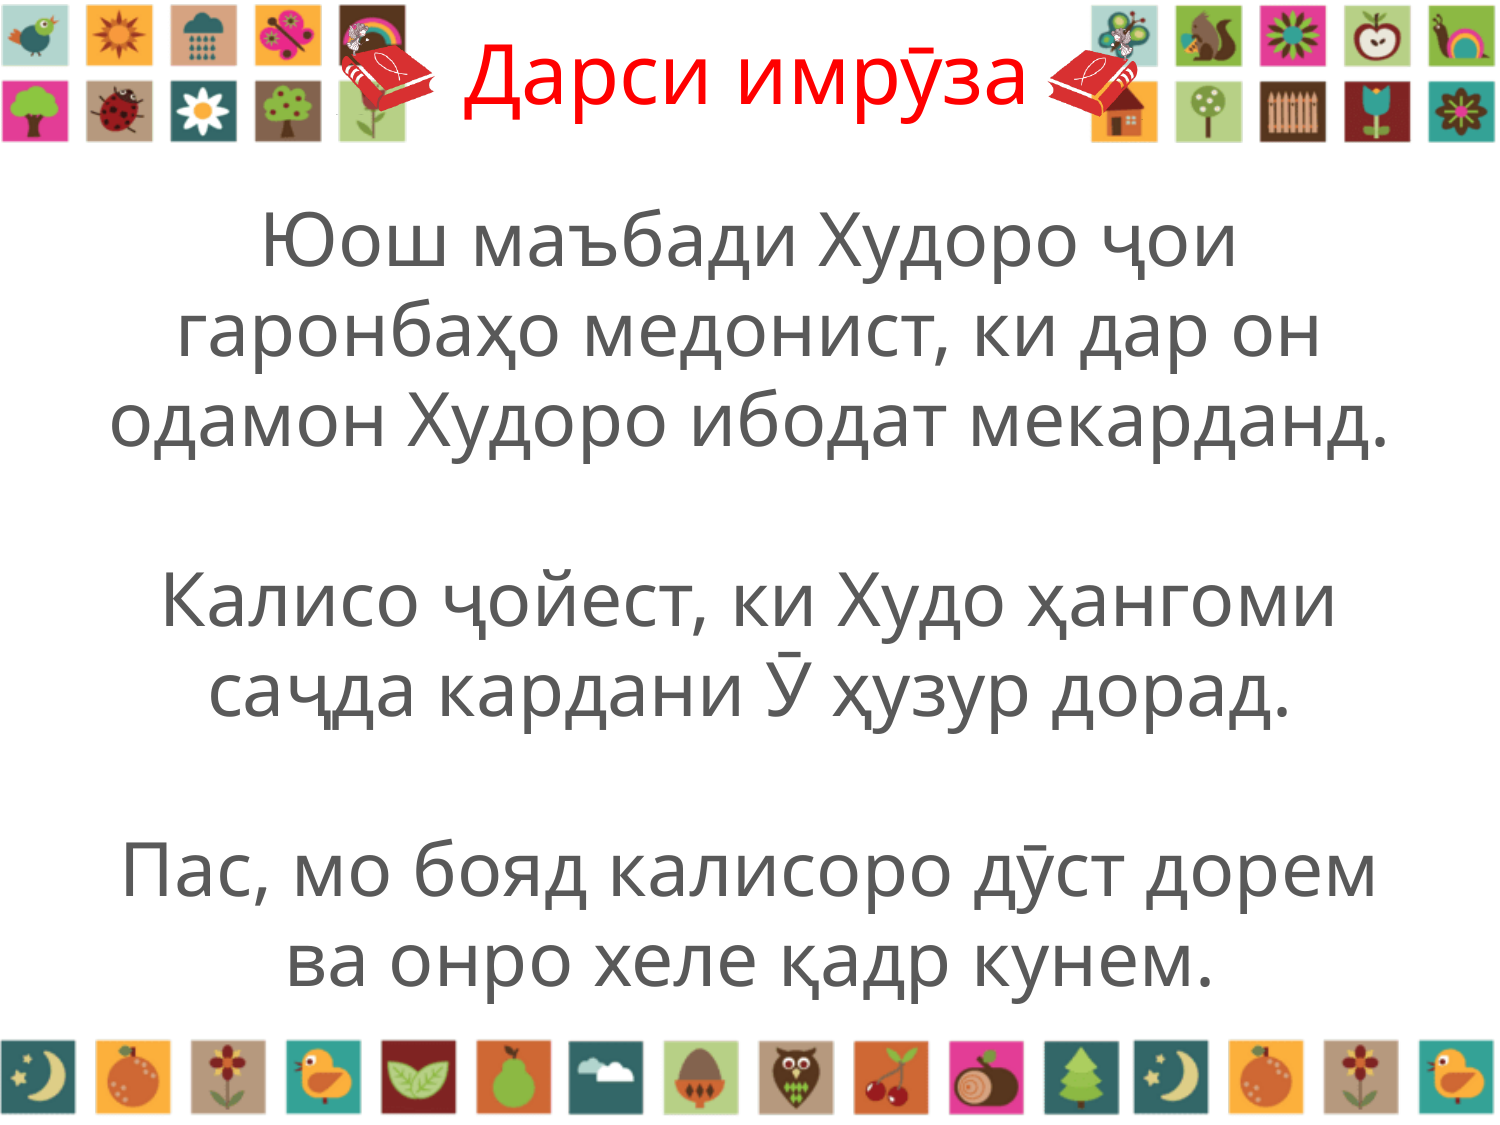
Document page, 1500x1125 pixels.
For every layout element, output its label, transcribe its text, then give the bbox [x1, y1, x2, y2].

picture [1015, 3, 1500, 150]
text_box Юош маъбади Худоро ҷои гаронбаҳо медонист, ки дар он одамон Худоро ибодат мекарданд. Калисо ҷойест, ки Худо ҳангоми саҷда кардани Ӯ ҳузур дорад. Пас, мо бояд калисоро дӯст дорем ва онро хеле қадр кунем. [76, 184, 1424, 1010]
picture [0, 3, 467, 150]
text_box Дарси имрӯза [425, 13, 1077, 129]
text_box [0, 1028, 1500, 1118]
